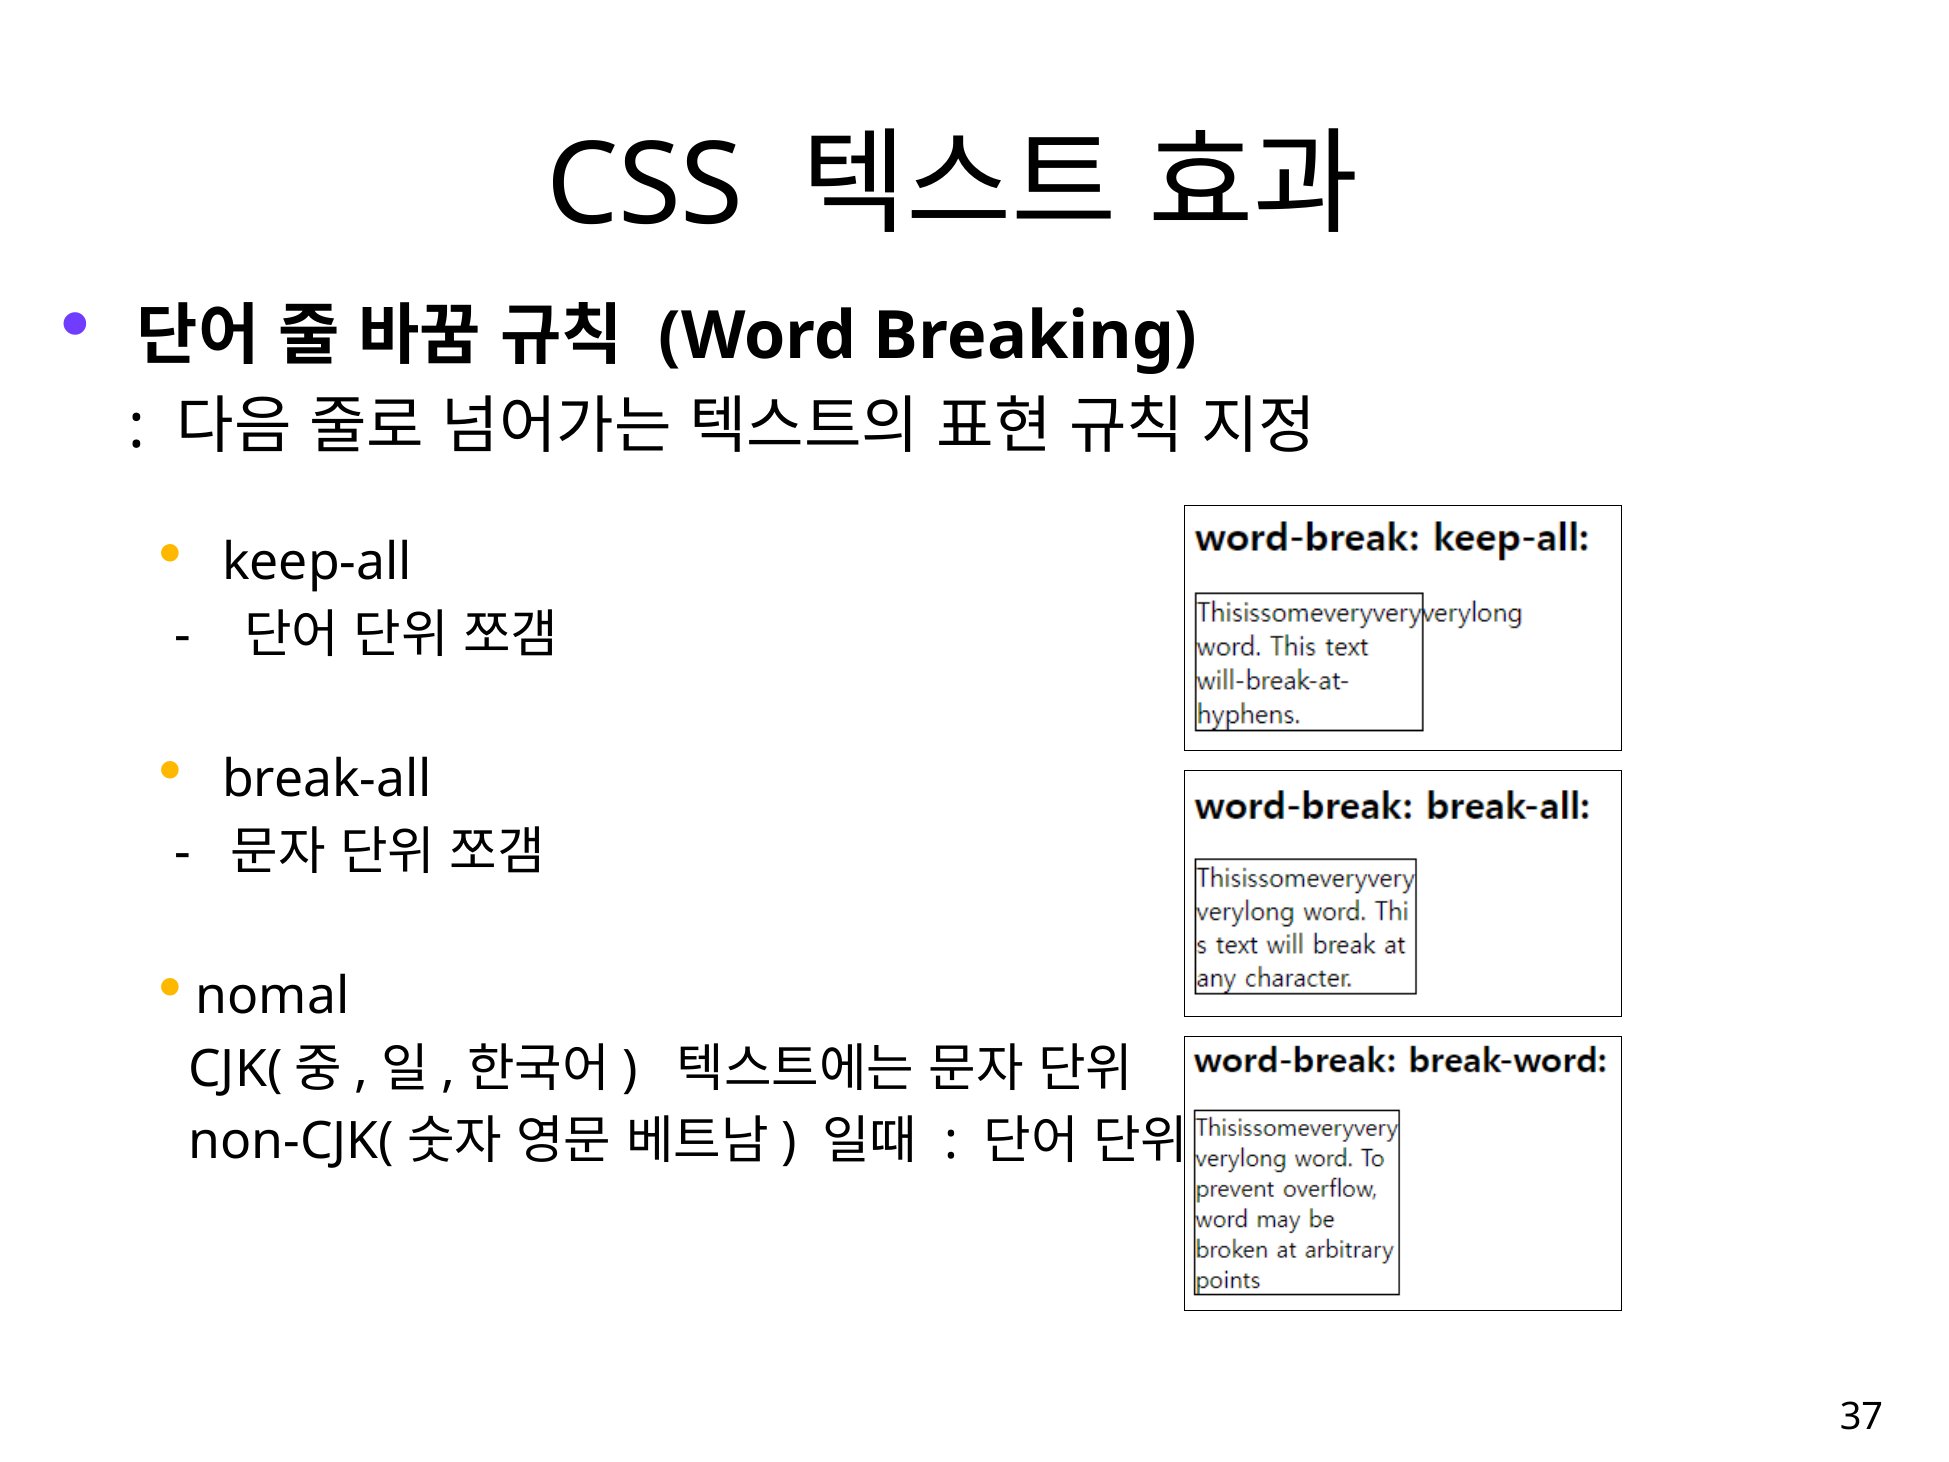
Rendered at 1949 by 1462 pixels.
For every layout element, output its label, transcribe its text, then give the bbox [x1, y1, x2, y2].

title CSS 텍스트 효과 [156, 92, 1749, 255]
slide_number 37 [1496, 1372, 1899, 1462]
text_box 단어 줄 바꿈 규칙 (Word Breaking) : 다음 줄로 넘어가는 텍스트의 표현 규칙 지정 keep-all - 단어 단위 쪼갬 break-all - 문자 단위 쪼갬 nomal CJK(중,일,한국어) 텍스트에는 문자 단위 non-CJK(숫자 영문 베트남) 일때 : 단어 단위 [48, 284, 1897, 1343]
picture [1184, 504, 1622, 751]
picture [1184, 770, 1622, 1017]
picture [1184, 1036, 1622, 1311]
